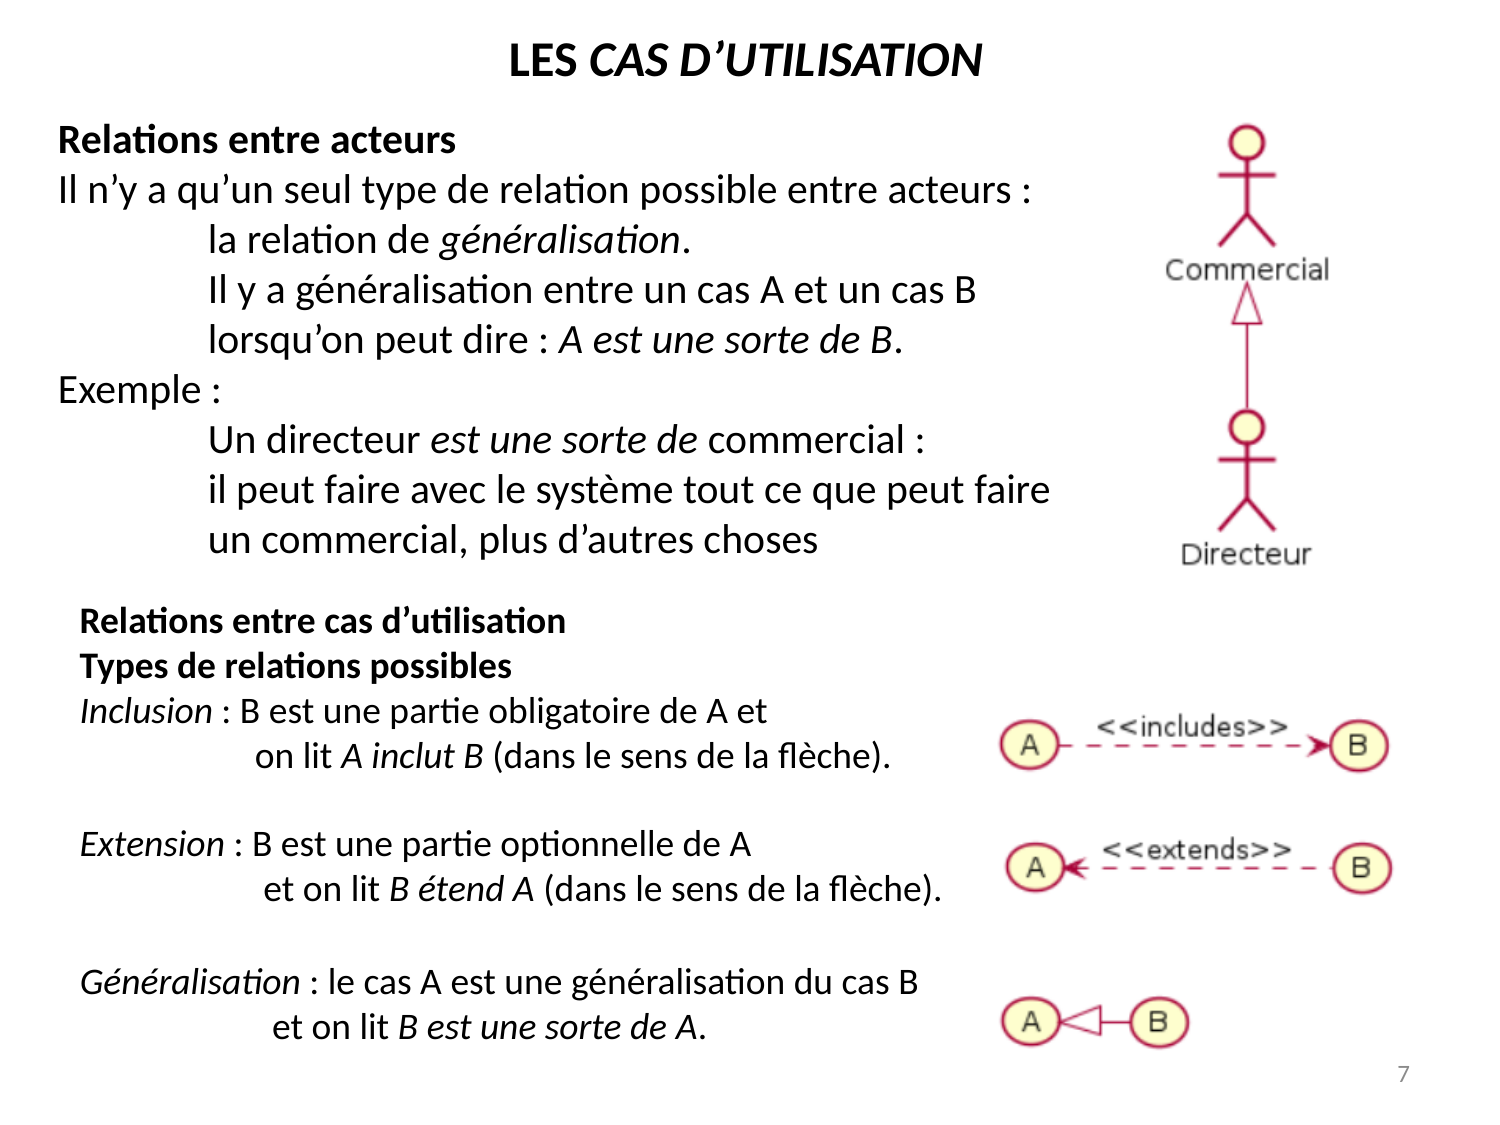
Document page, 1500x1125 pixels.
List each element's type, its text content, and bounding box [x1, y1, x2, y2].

picture [1151, 109, 1352, 575]
text_box Relations entre cas d’utilisation Types de relations possibles Inclusion : B est une partie obligatoire de A et on lit A inclut B (dans le sens de la flèche). [64, 588, 1400, 784]
text_box Relations entre acteurs Il n’y a qu’un seul type de relation possible entre acteurs : la relation de généralisation. Il y a généralisation entre un cas A et un cas B lorsqu’on peut dire : A est une sorte de B. Exemple : Un directeur est une sorte de commercial : il peut faire avec le système tout ce que peut faire un commercial, plus d’autres choses [43, 104, 1471, 570]
slide_number 7 [1074, 1042, 1425, 1103]
picture [992, 989, 1194, 1053]
text_box Extension : B est une partie optionnelle de A et on lit B étend A (dans le sens de la flèche). [64, 812, 1400, 917]
text_box Généralisation : le cas A est une généralisation du cas B et on lit B est une sorte de A. [65, 949, 1400, 1055]
picture [989, 706, 1400, 781]
text_box LES CAS D’UTILISATION [43, 19, 1449, 94]
picture [996, 832, 1400, 899]
